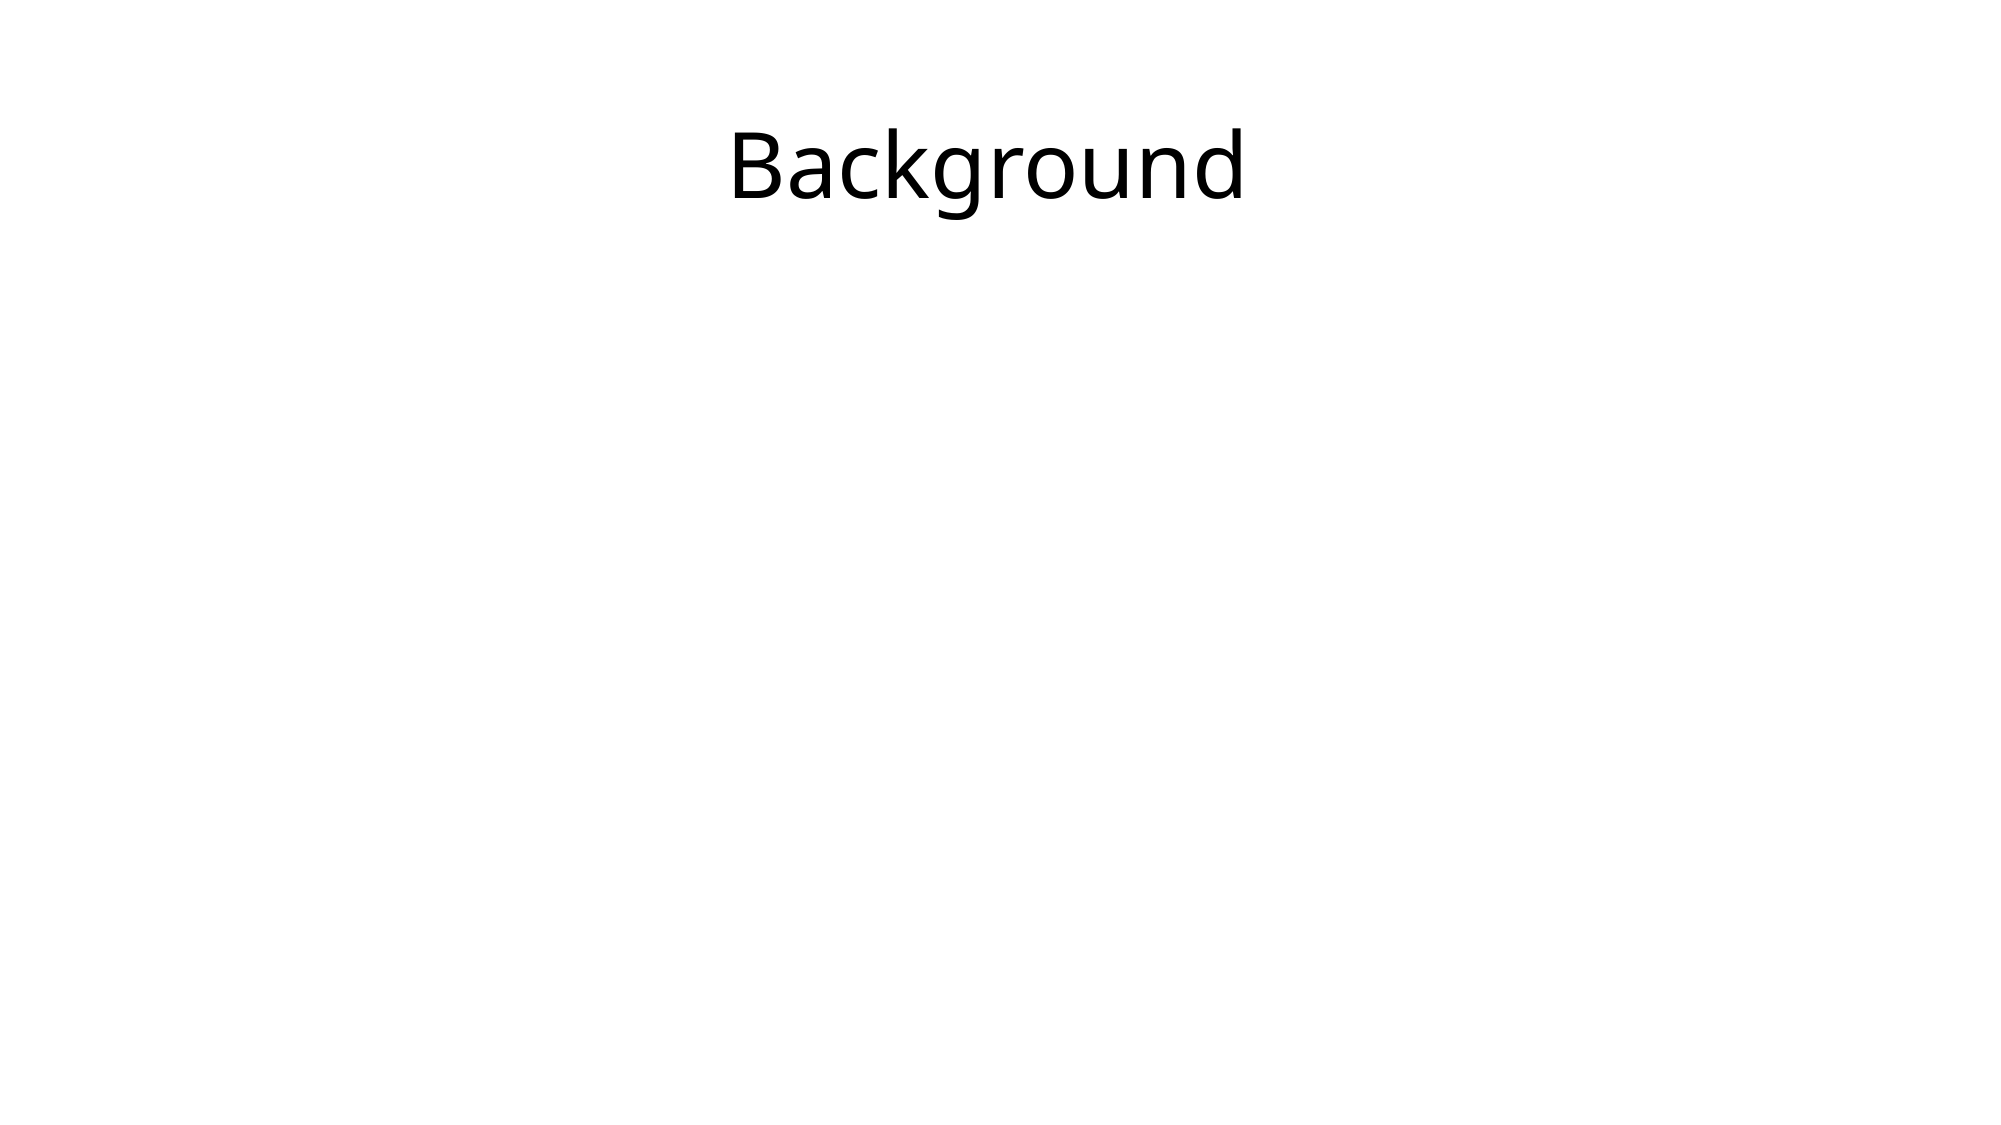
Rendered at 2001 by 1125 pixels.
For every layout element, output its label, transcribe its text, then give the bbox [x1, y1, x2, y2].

title Background [137, 59, 1863, 278]
